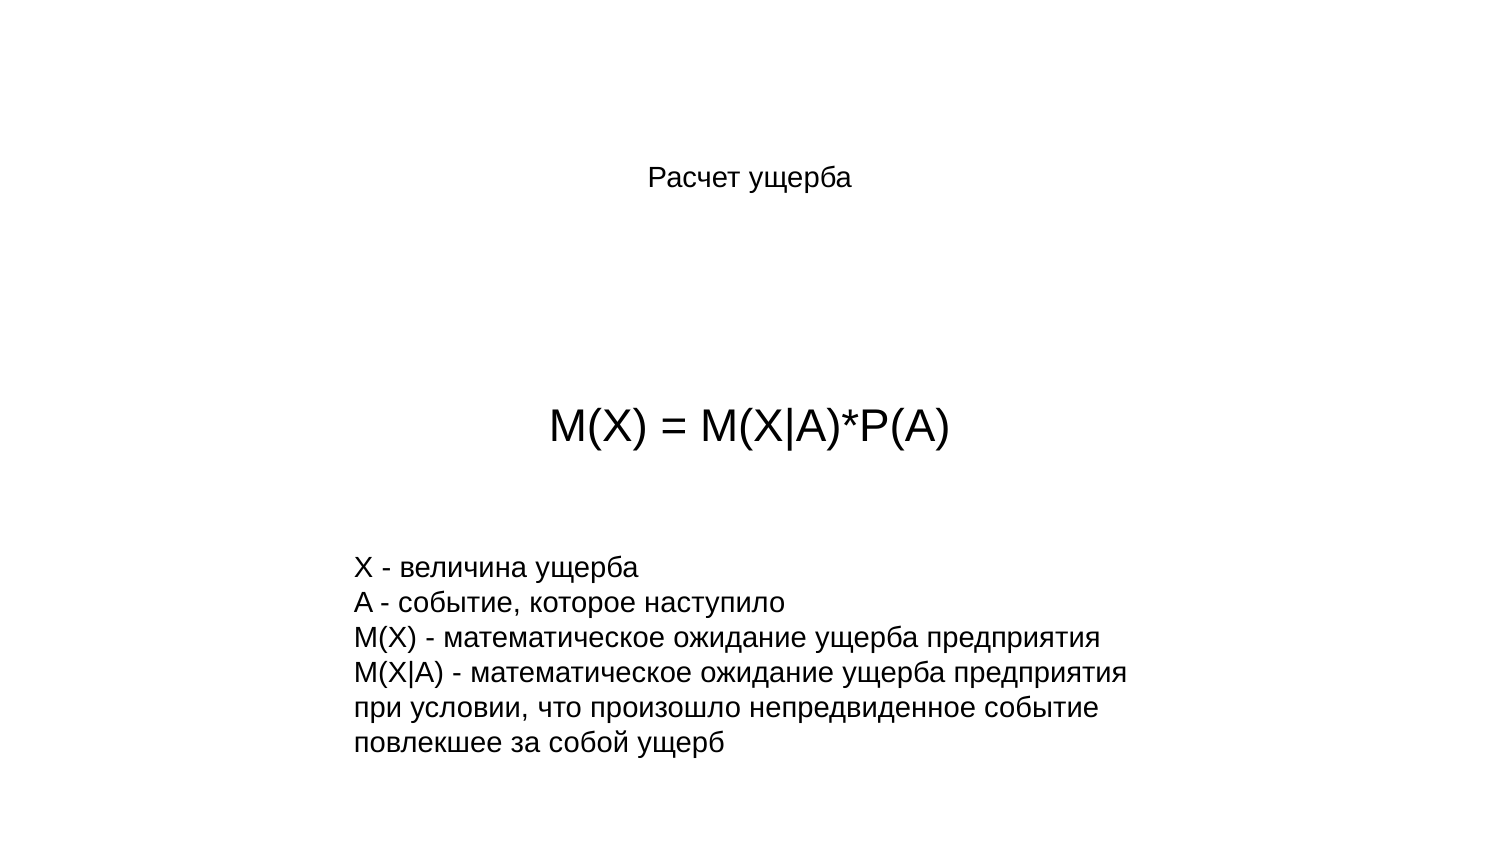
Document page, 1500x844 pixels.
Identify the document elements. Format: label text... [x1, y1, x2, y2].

text_box X - величина ущерба A - событие, которое наступило M(X) - математическое ожидание ущерба предприятия M(X|A) - математическое ожидание ущерба предприятия при условии, что произошло непредвиденное событие повлекшее за собой ущерб [354, 548, 1146, 759]
text_box Расчет ущерба [573, 157, 926, 193]
text_box M(X) = M(X|A)*P(A) [548, 395, 952, 451]
